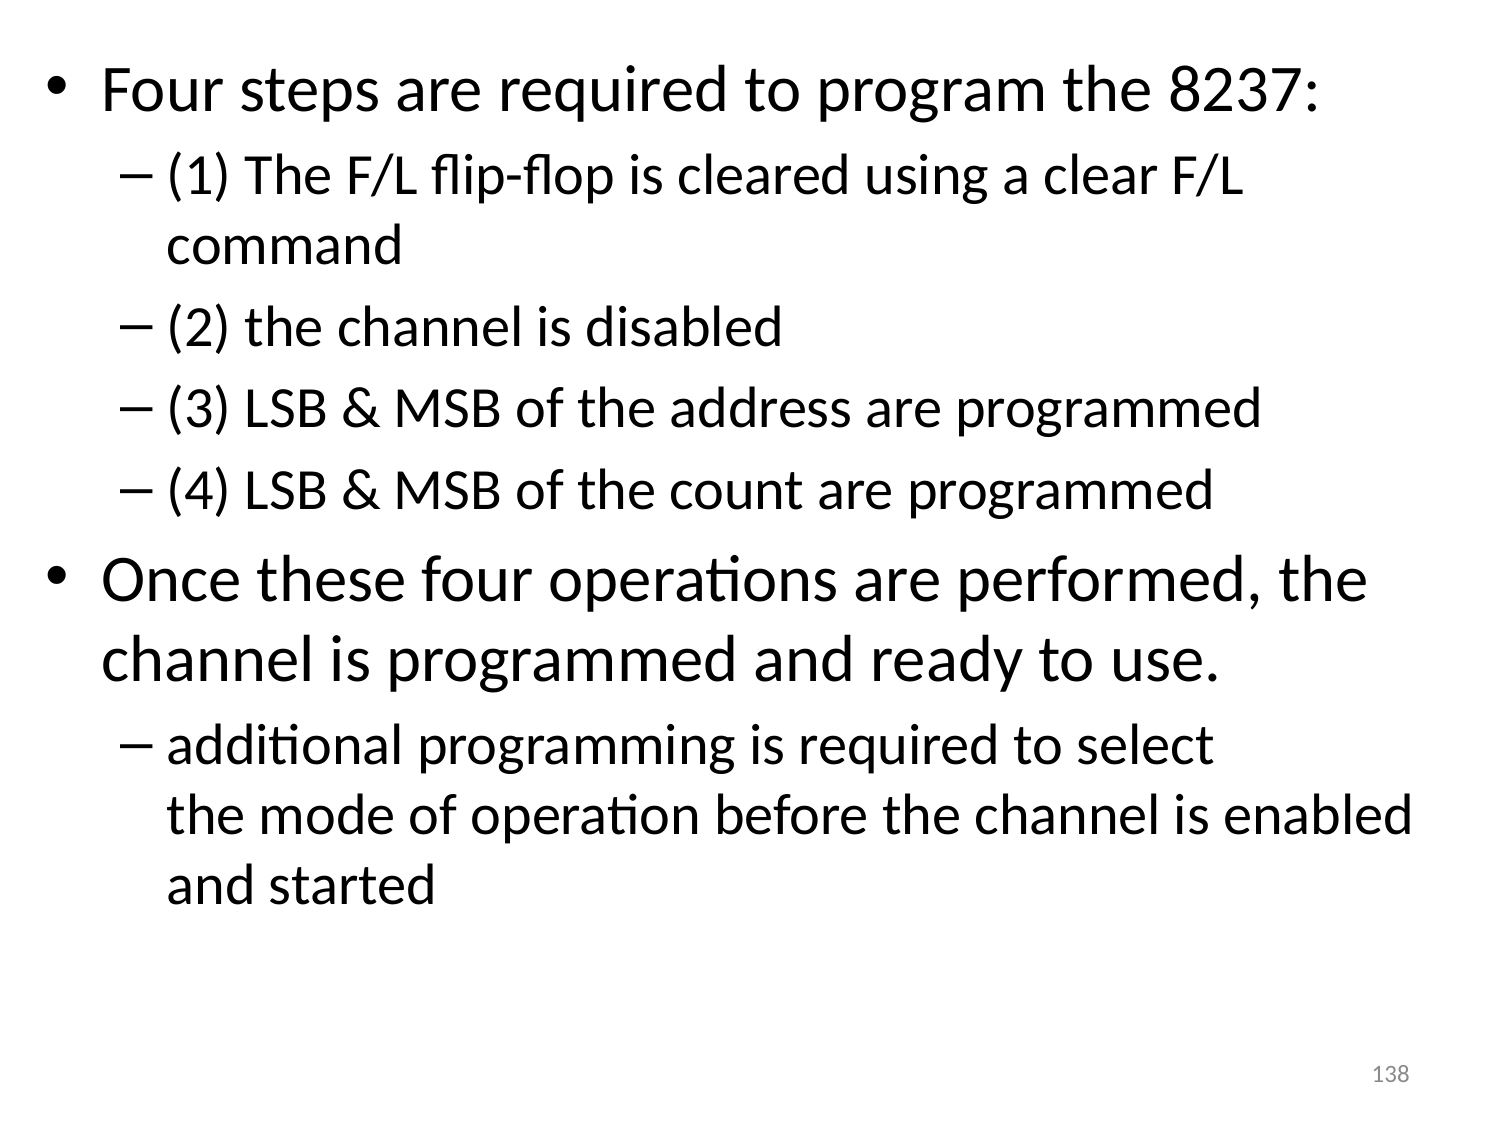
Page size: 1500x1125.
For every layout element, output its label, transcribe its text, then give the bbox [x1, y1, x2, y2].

slide_number 138 [1074, 1042, 1425, 1103]
list Four steps are required to program the 8237: (1) The F/L flip-flop is cleared using a clear F/L command (2) the channel is disabled (3) LSB & MSB of the address are programmed (4) LSB & MSB of the count are programmed Once these four operations are performed, the channel is programmed and ready to use. additional programming is required to select the mode of operation before the channel is enabled and started [29, 37, 1480, 1012]
